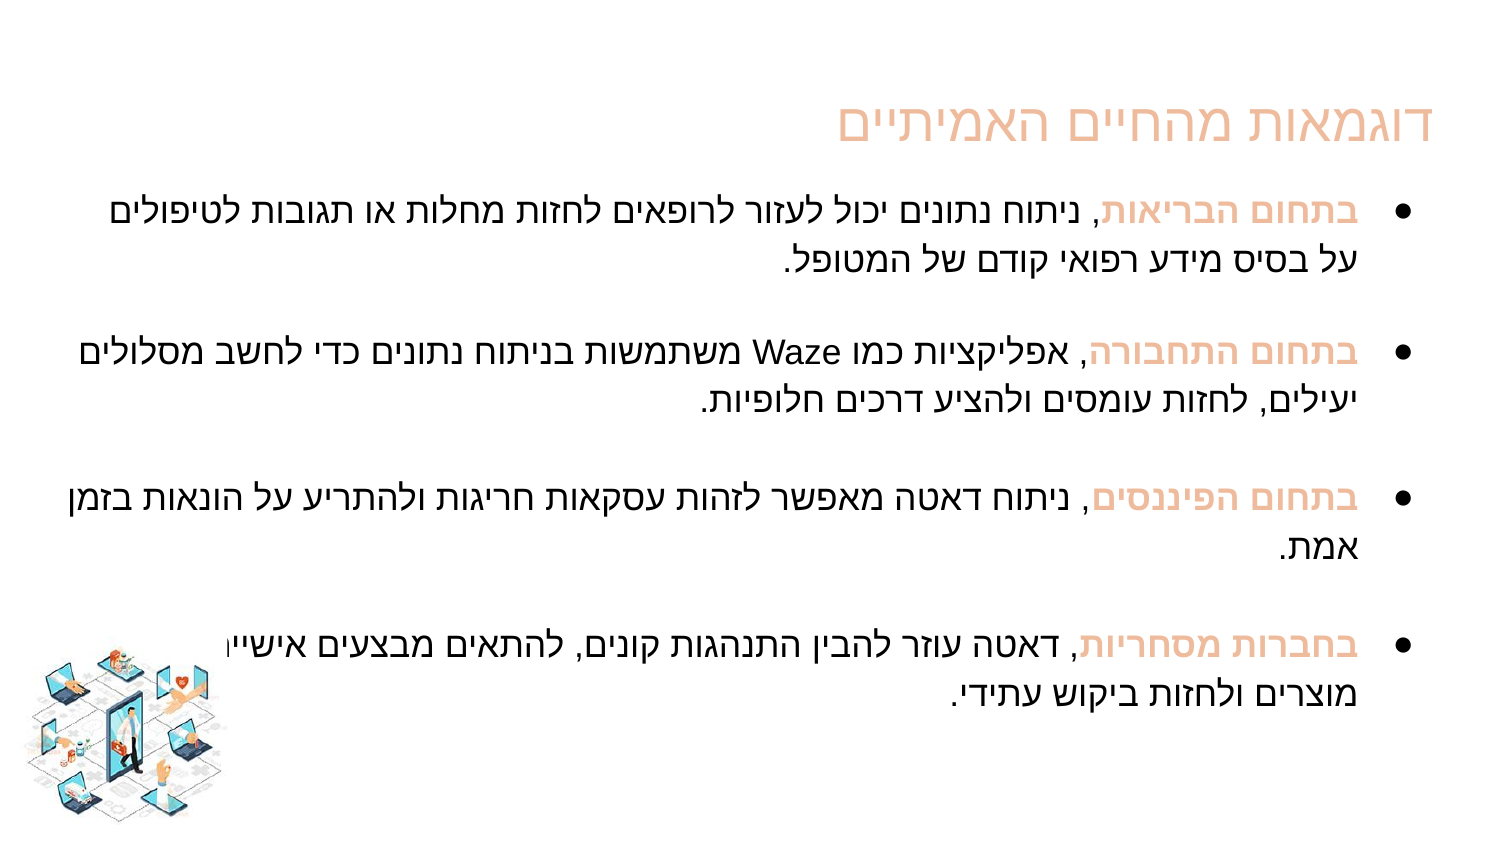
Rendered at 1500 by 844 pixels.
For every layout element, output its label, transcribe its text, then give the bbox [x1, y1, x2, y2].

title דוגמאות מהחיים האמיתיים [51, 72, 1449, 166]
picture [18, 609, 228, 844]
list בתחום הבריאות, ניתוח נתונים יכול לעזור לרופאים לחזות מחלות או תגובות לטיפולים על בסיס מידע רפואי קודם של המטופל. בתחום התחבורה, אפליקציות כמו Waze משתמשות בניתוח נתונים כדי לחשב מסלולים יעילים, לחזות עומסים ולהציע דרכים חלופיות. בתחום הפיננסים, ניתוח דאטה מאפשר לזהות עסקאות חריגות ולהתריע על הונאות בזמן אמת. בחברות מסחריות, דאטה עוזר להבין התנהגות קונים, להתאים מבצעים אישיים, לשפר מוצרים ולחזות ביקוש עתידי. [51, 166, 1449, 728]
